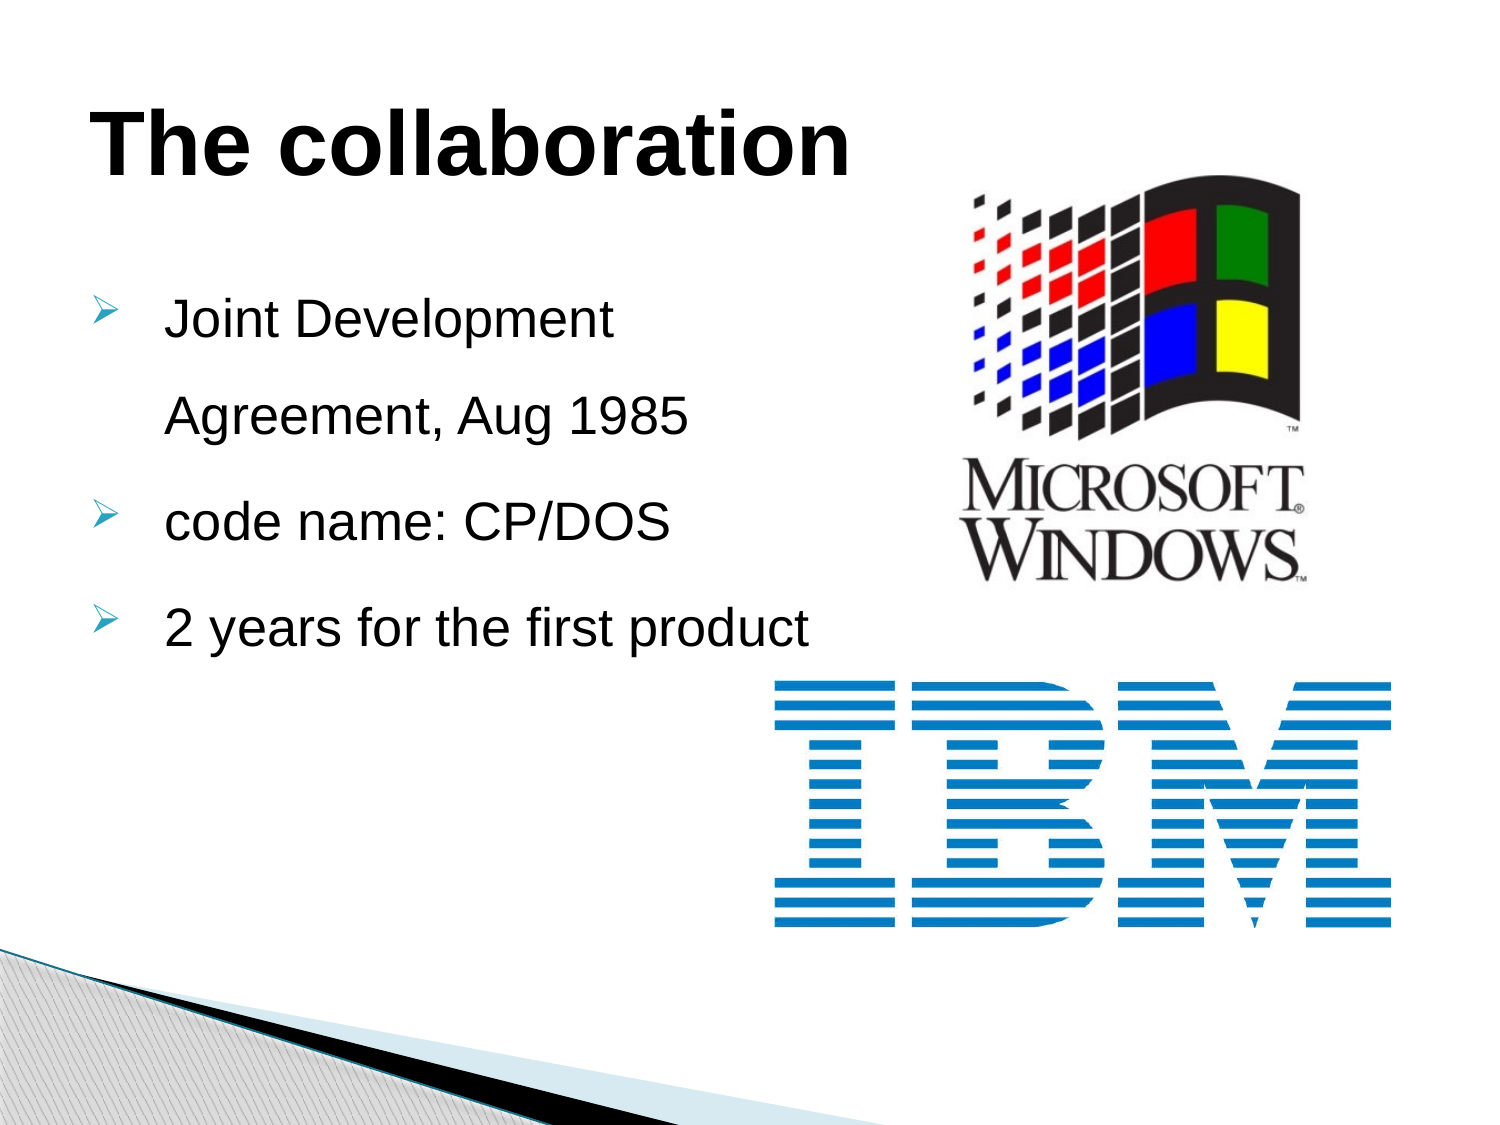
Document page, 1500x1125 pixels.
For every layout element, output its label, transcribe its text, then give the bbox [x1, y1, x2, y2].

title The collaboration [75, 45, 1425, 233]
picture [774, 680, 1391, 928]
picture [855, 101, 1411, 657]
list Joint Development Agreement, Aug 1985 code name: CP/DOS 2 years for the first product [75, 243, 857, 986]
